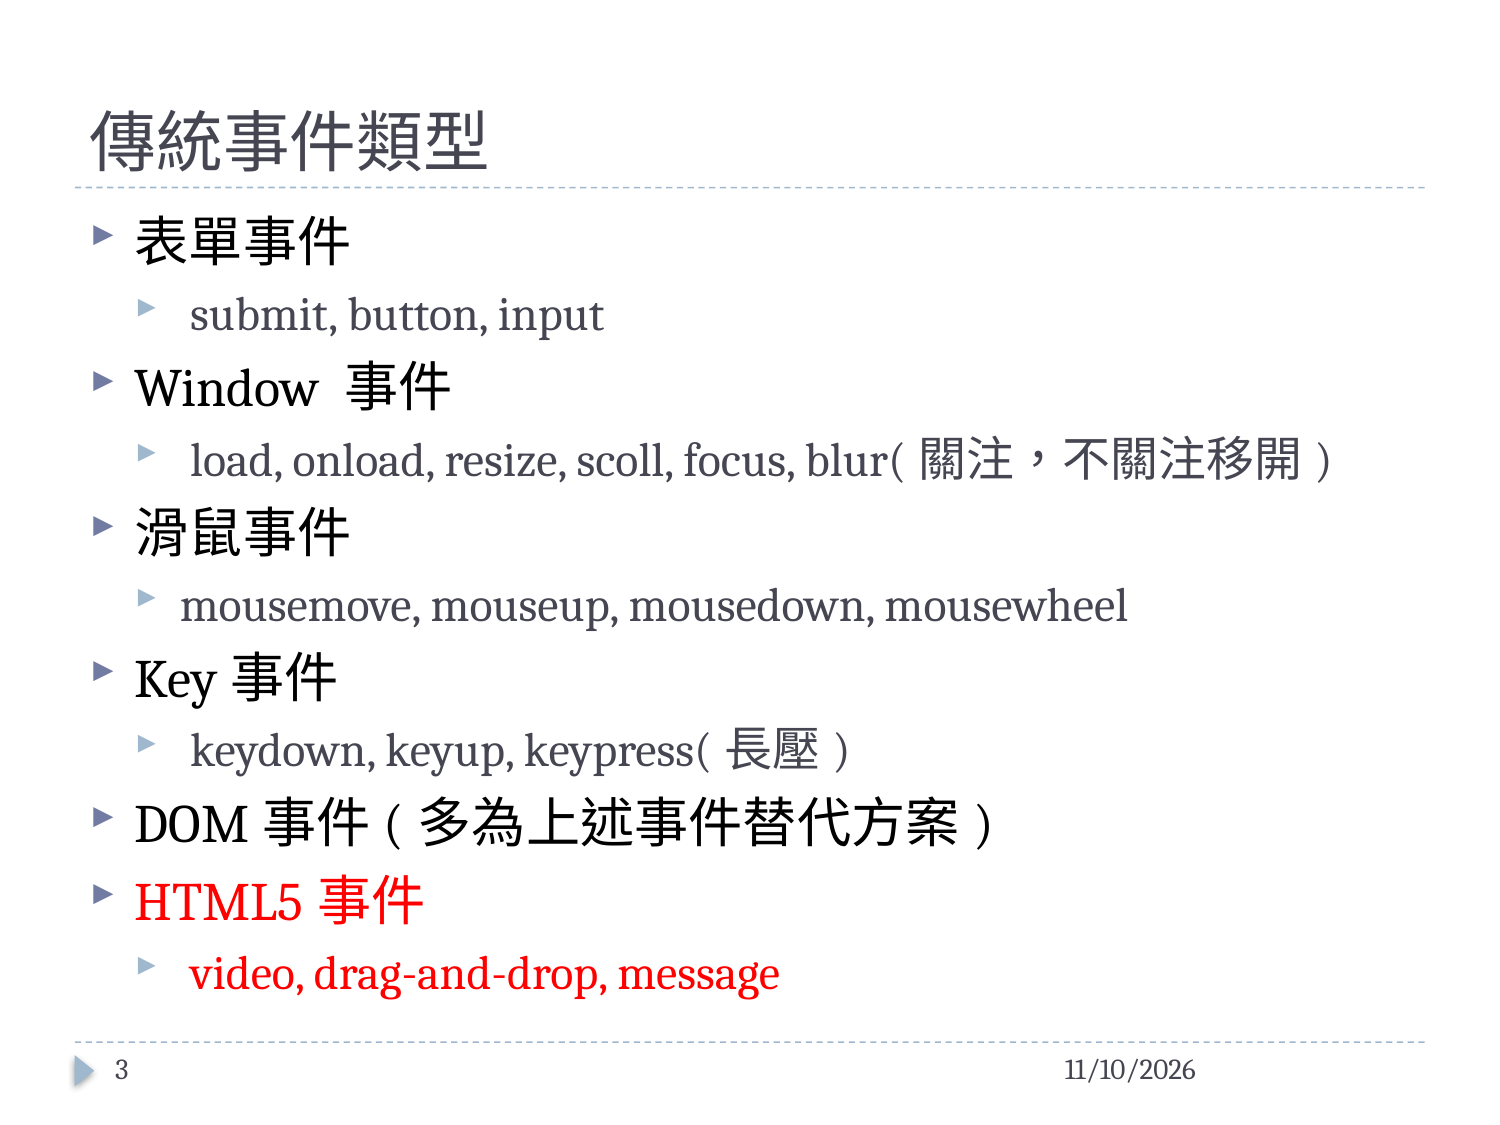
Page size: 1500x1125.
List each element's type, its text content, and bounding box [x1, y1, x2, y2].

slide_number 3 [100, 1042, 426, 1103]
title 傳統事件類型 [75, 24, 1425, 188]
list 表單事件 submit, button, input Window 事件 load, onload, resize, scoll, focus, blur(關注，不關注移開) 滑鼠事件 mousemove, mouseup, mousedown, mousewheel Key事件 keydown, keyup, keypress(長壓) DOM事件(多為上述事件替代方案) HTML5事件 video, drag-and-drop, message [75, 200, 1425, 1010]
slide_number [1050, 1042, 1426, 1103]
